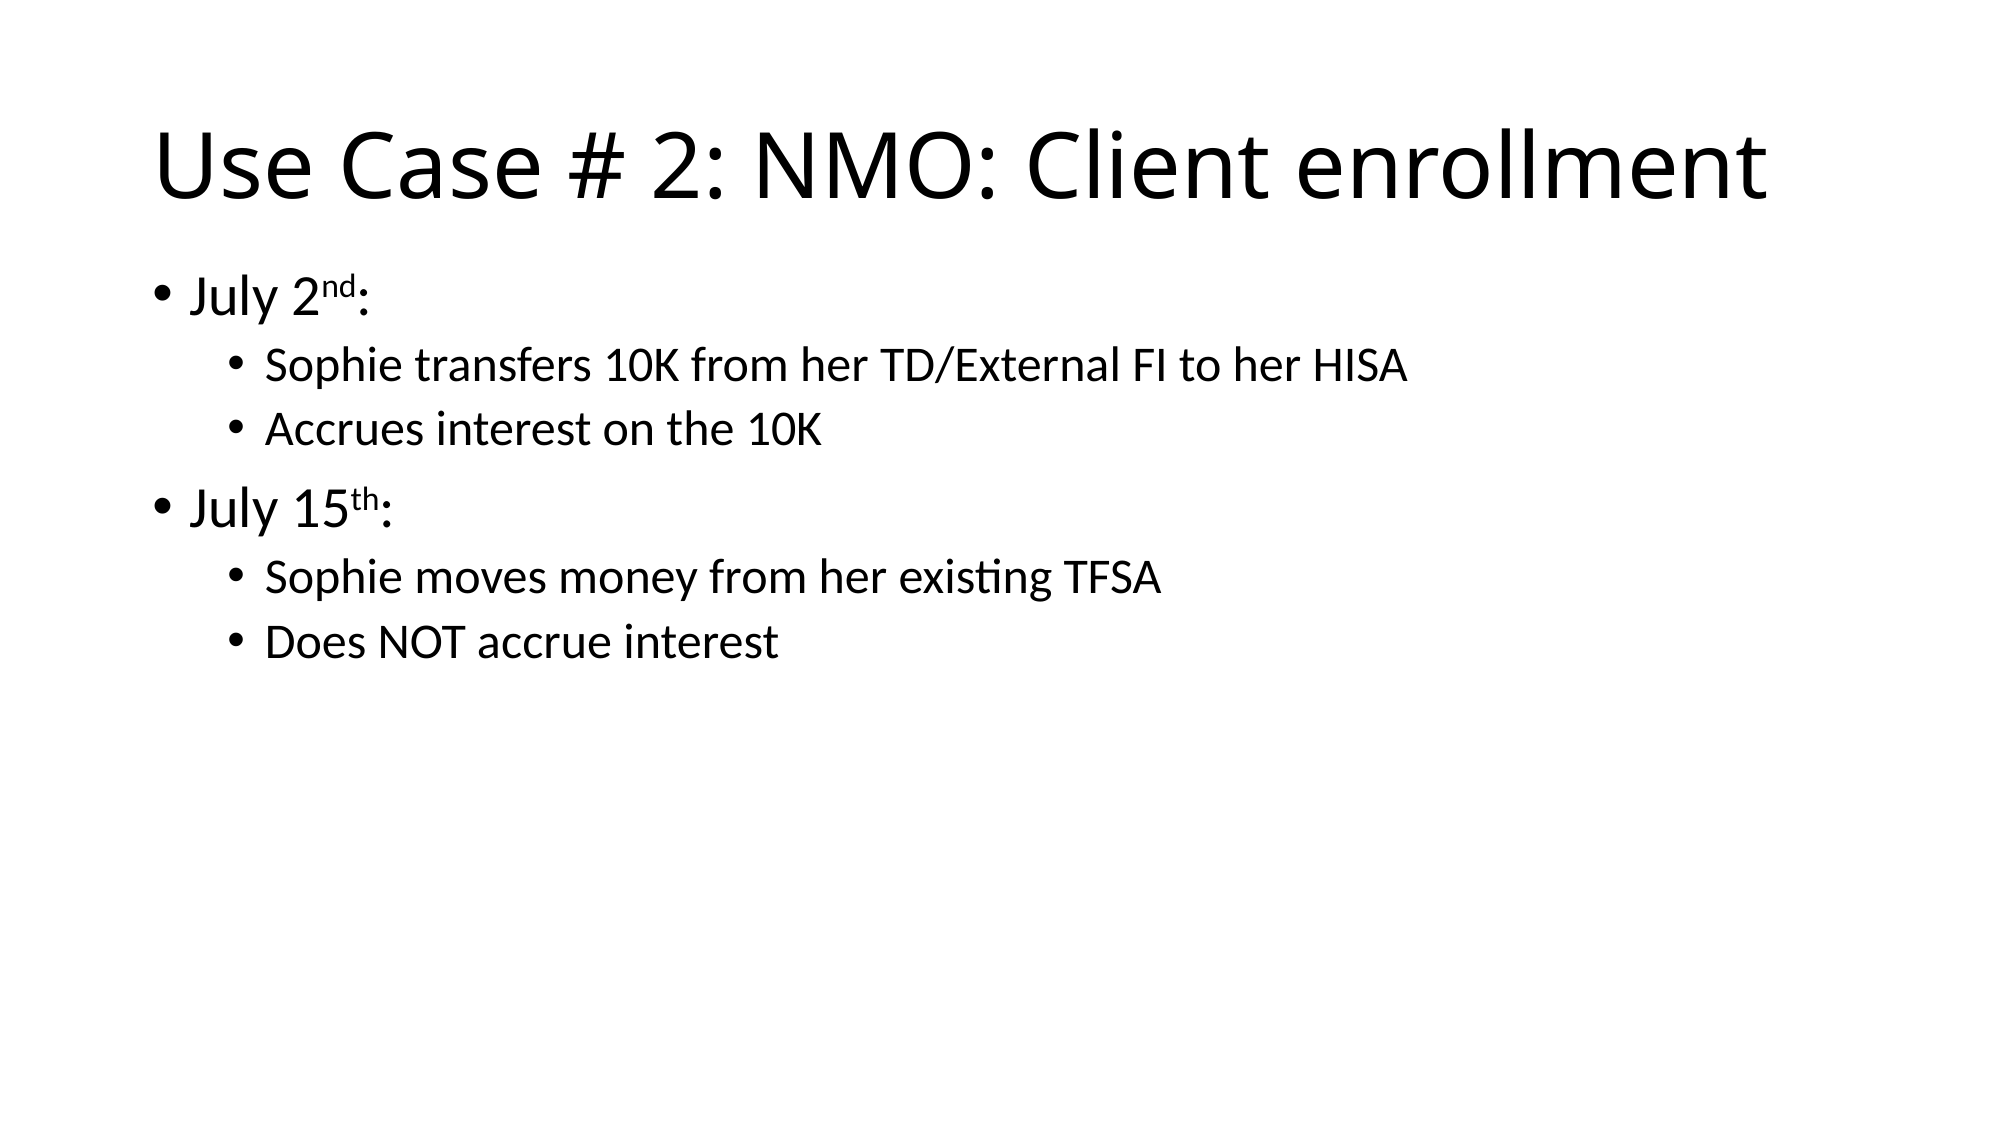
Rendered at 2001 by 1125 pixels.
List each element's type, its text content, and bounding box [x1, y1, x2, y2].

title Use Case # 2: NMO: Client enrollment [137, 59, 1863, 257]
list July 2nd: Sophie transfers 10K from her TD/External FI to her HISA Accrues interest on the 10K July 15th: Sophie moves money from her existing TFSA Does NOT accrue interest [137, 257, 1863, 1014]
